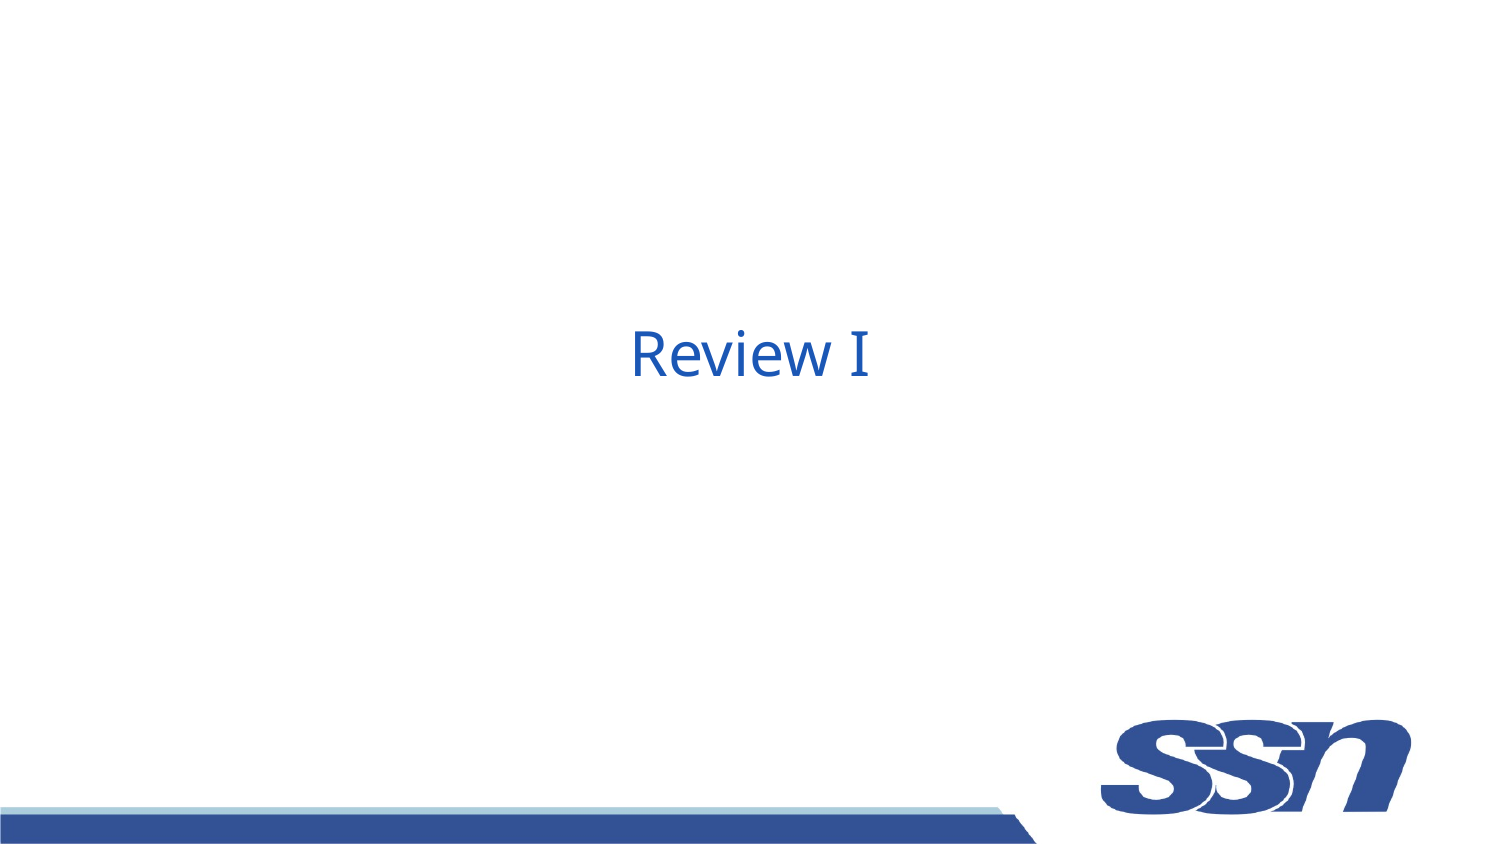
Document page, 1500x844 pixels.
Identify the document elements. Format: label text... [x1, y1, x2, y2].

picture [0, 687, 1475, 844]
title Review I [112, 281, 1388, 422]
